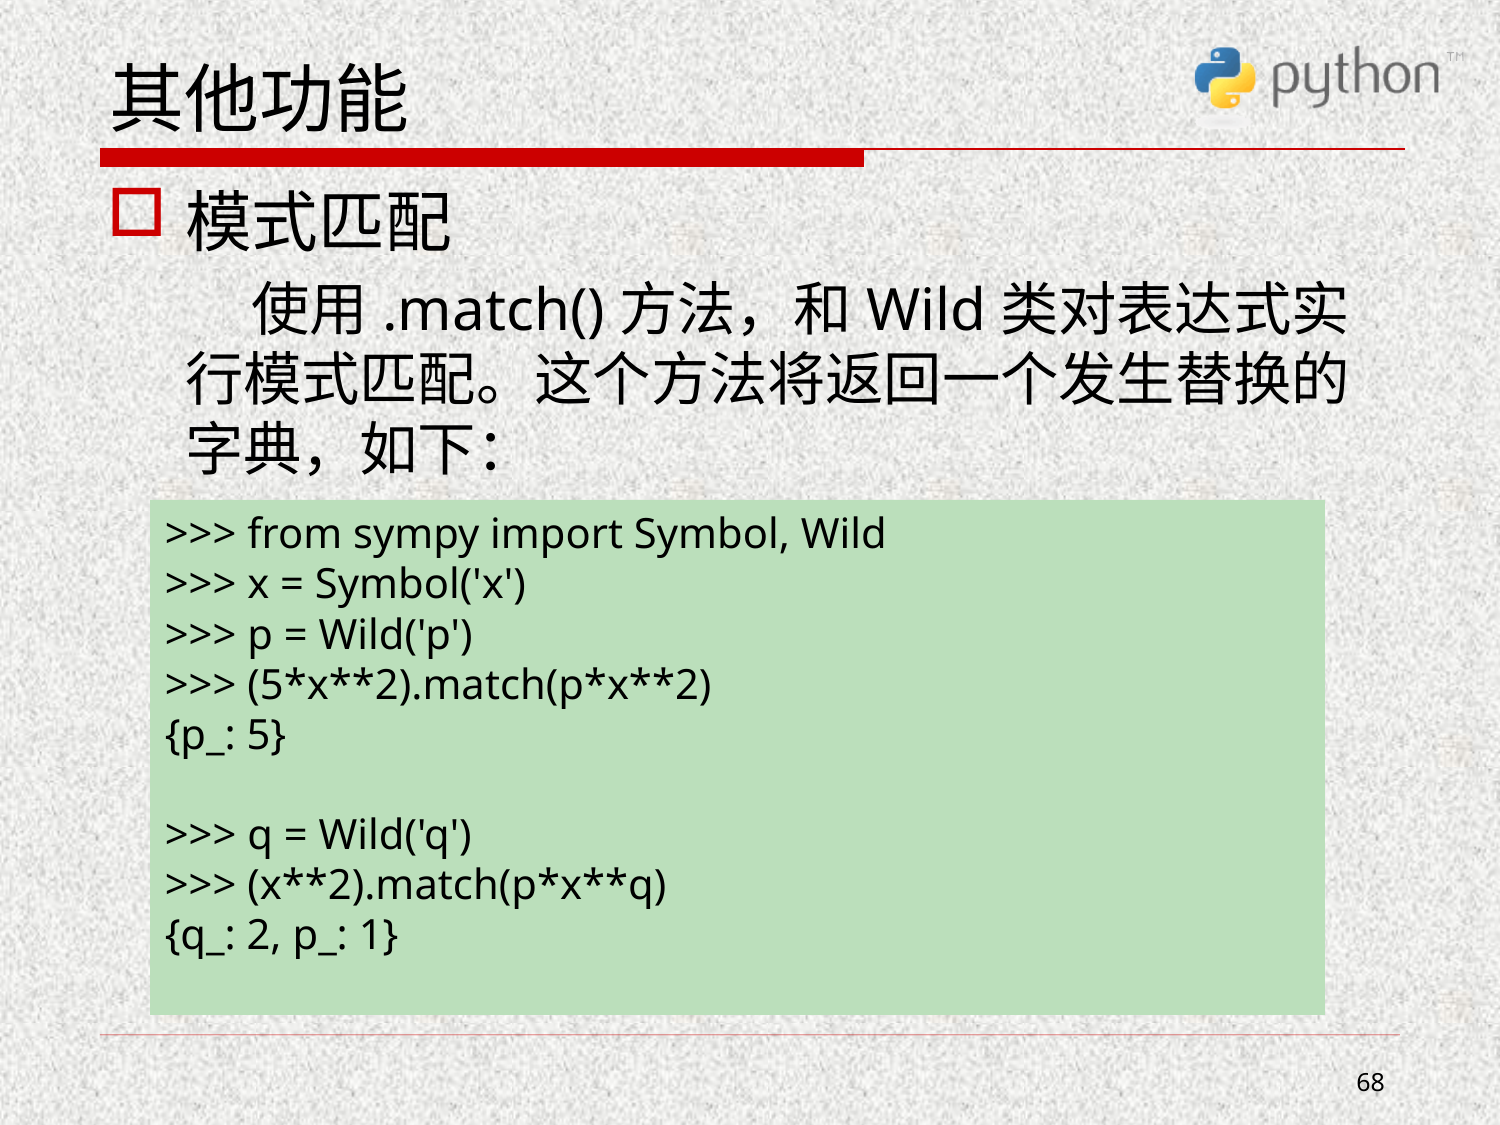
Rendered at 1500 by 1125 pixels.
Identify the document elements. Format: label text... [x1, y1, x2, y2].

text_box >>> from sympy import Symbol, Wild >>> x = Symbol('x') >>> p = Wild('p') >>> (5*x**2).match(p*x**2) {p_: 5} >>> q = Wild('q') >>> (x**2).match(p*x**q) {q_: 2, p_: 1} [150, 499, 1325, 1015]
slide_number 68 [1074, 1058, 1401, 1103]
picture [0, 0, 1500, 1125]
title 其他功能 [94, 50, 1407, 149]
list 模式匹配 使用.match()方法，和Wild类对表达式实行模式匹配。这个方法将返回一个发生替换的字典，如下： [92, 172, 1406, 988]
